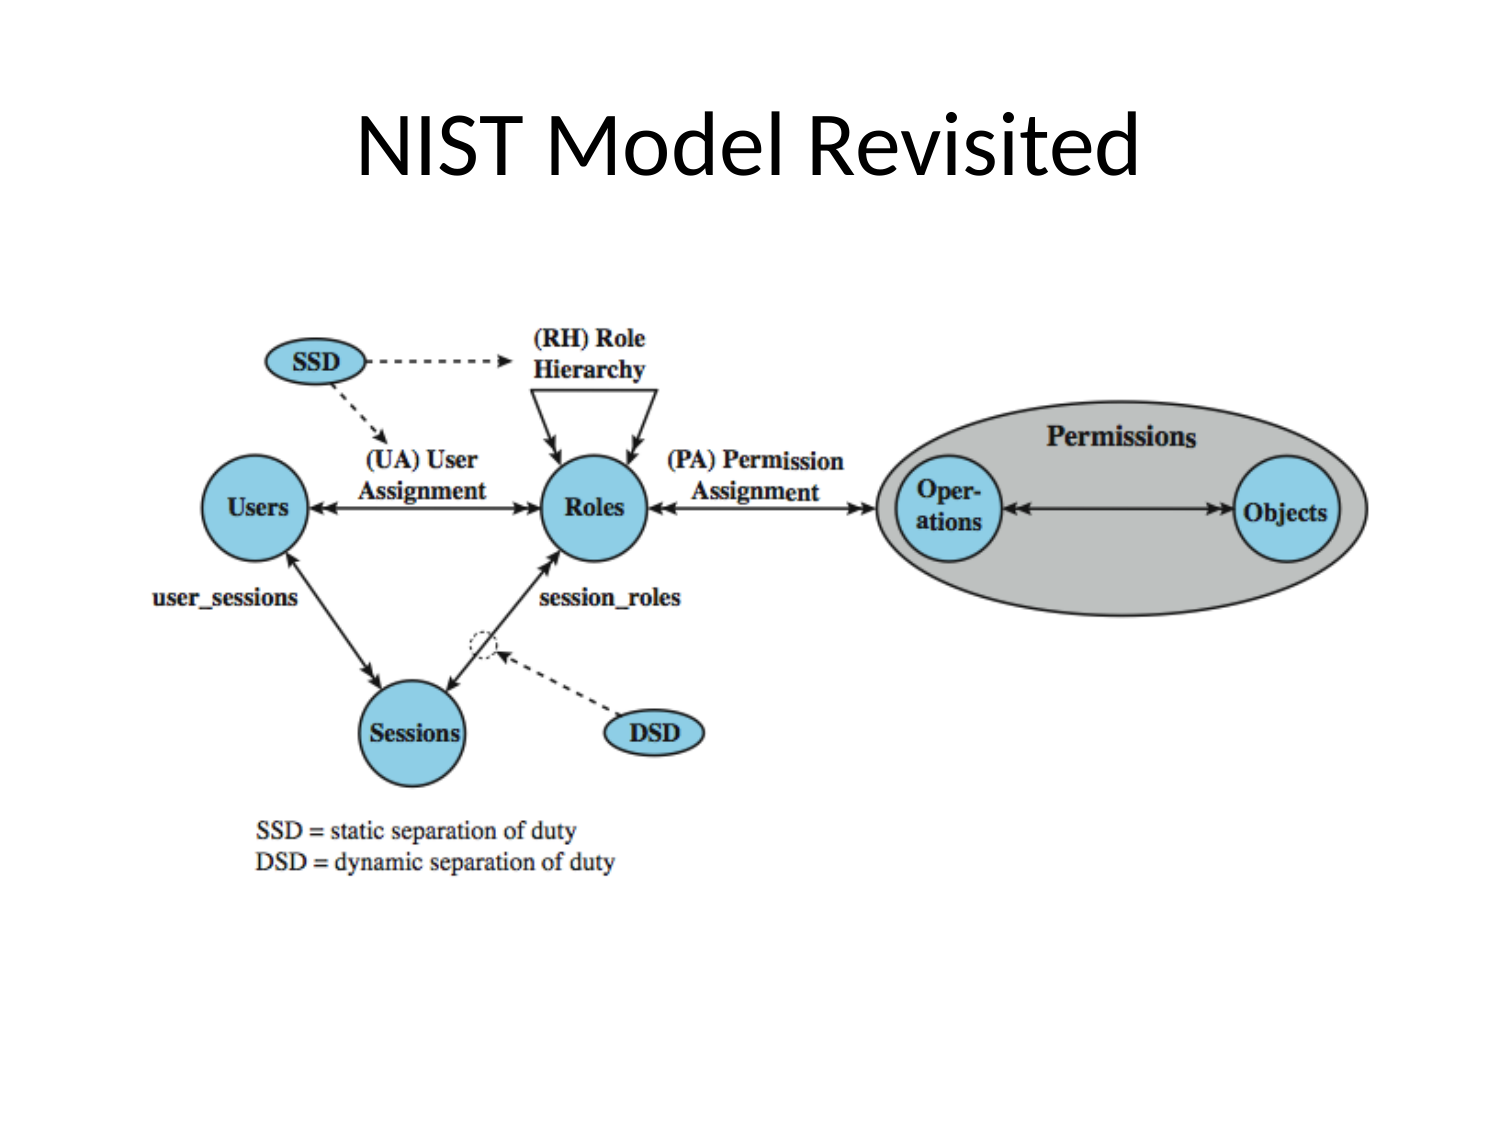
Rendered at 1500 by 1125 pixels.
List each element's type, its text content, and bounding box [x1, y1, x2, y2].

title NIST Model Revisited [75, 45, 1425, 233]
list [74, 278, 1426, 989]
